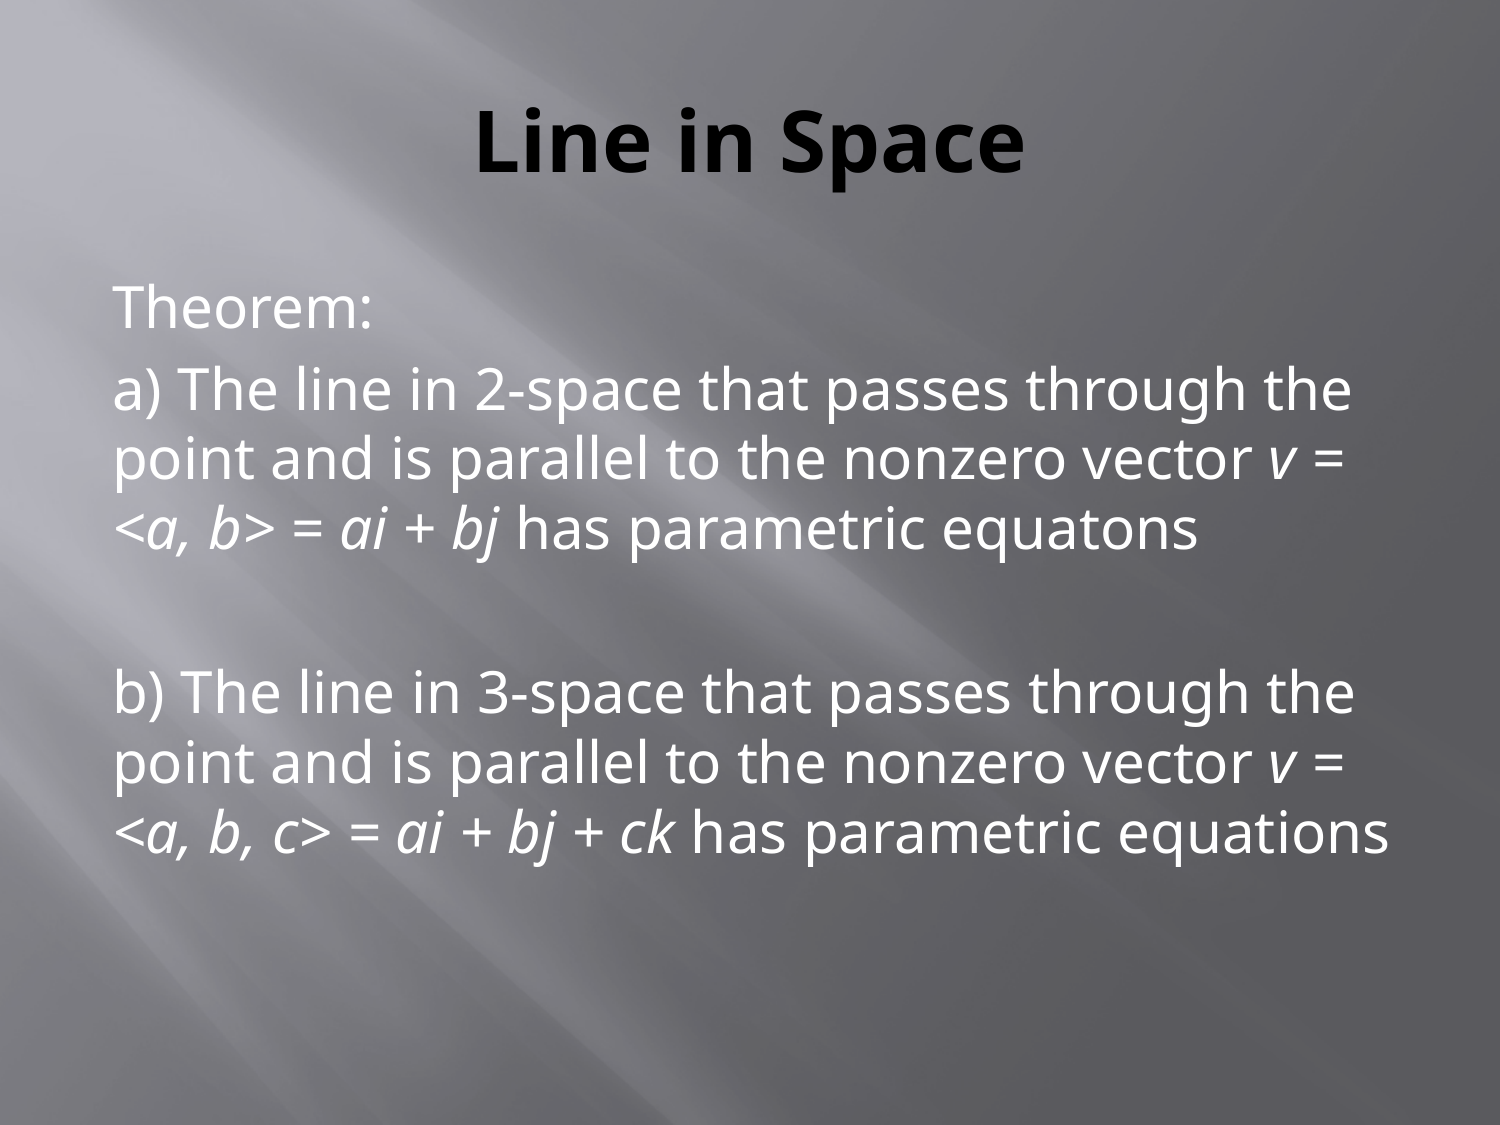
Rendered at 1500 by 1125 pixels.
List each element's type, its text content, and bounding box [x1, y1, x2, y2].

title Line in Space [75, 45, 1425, 233]
list Theorem: a) The line in 2-space that passes through the point and is parallel to the nonzero vector v = <a, b> = ai + bj has parametric equatons b) The line in 3-space that passes through the point and is parallel to the nonzero vector v = <a, b, c> = ai + bj + ck has parametric equations [75, 262, 1425, 1035]
